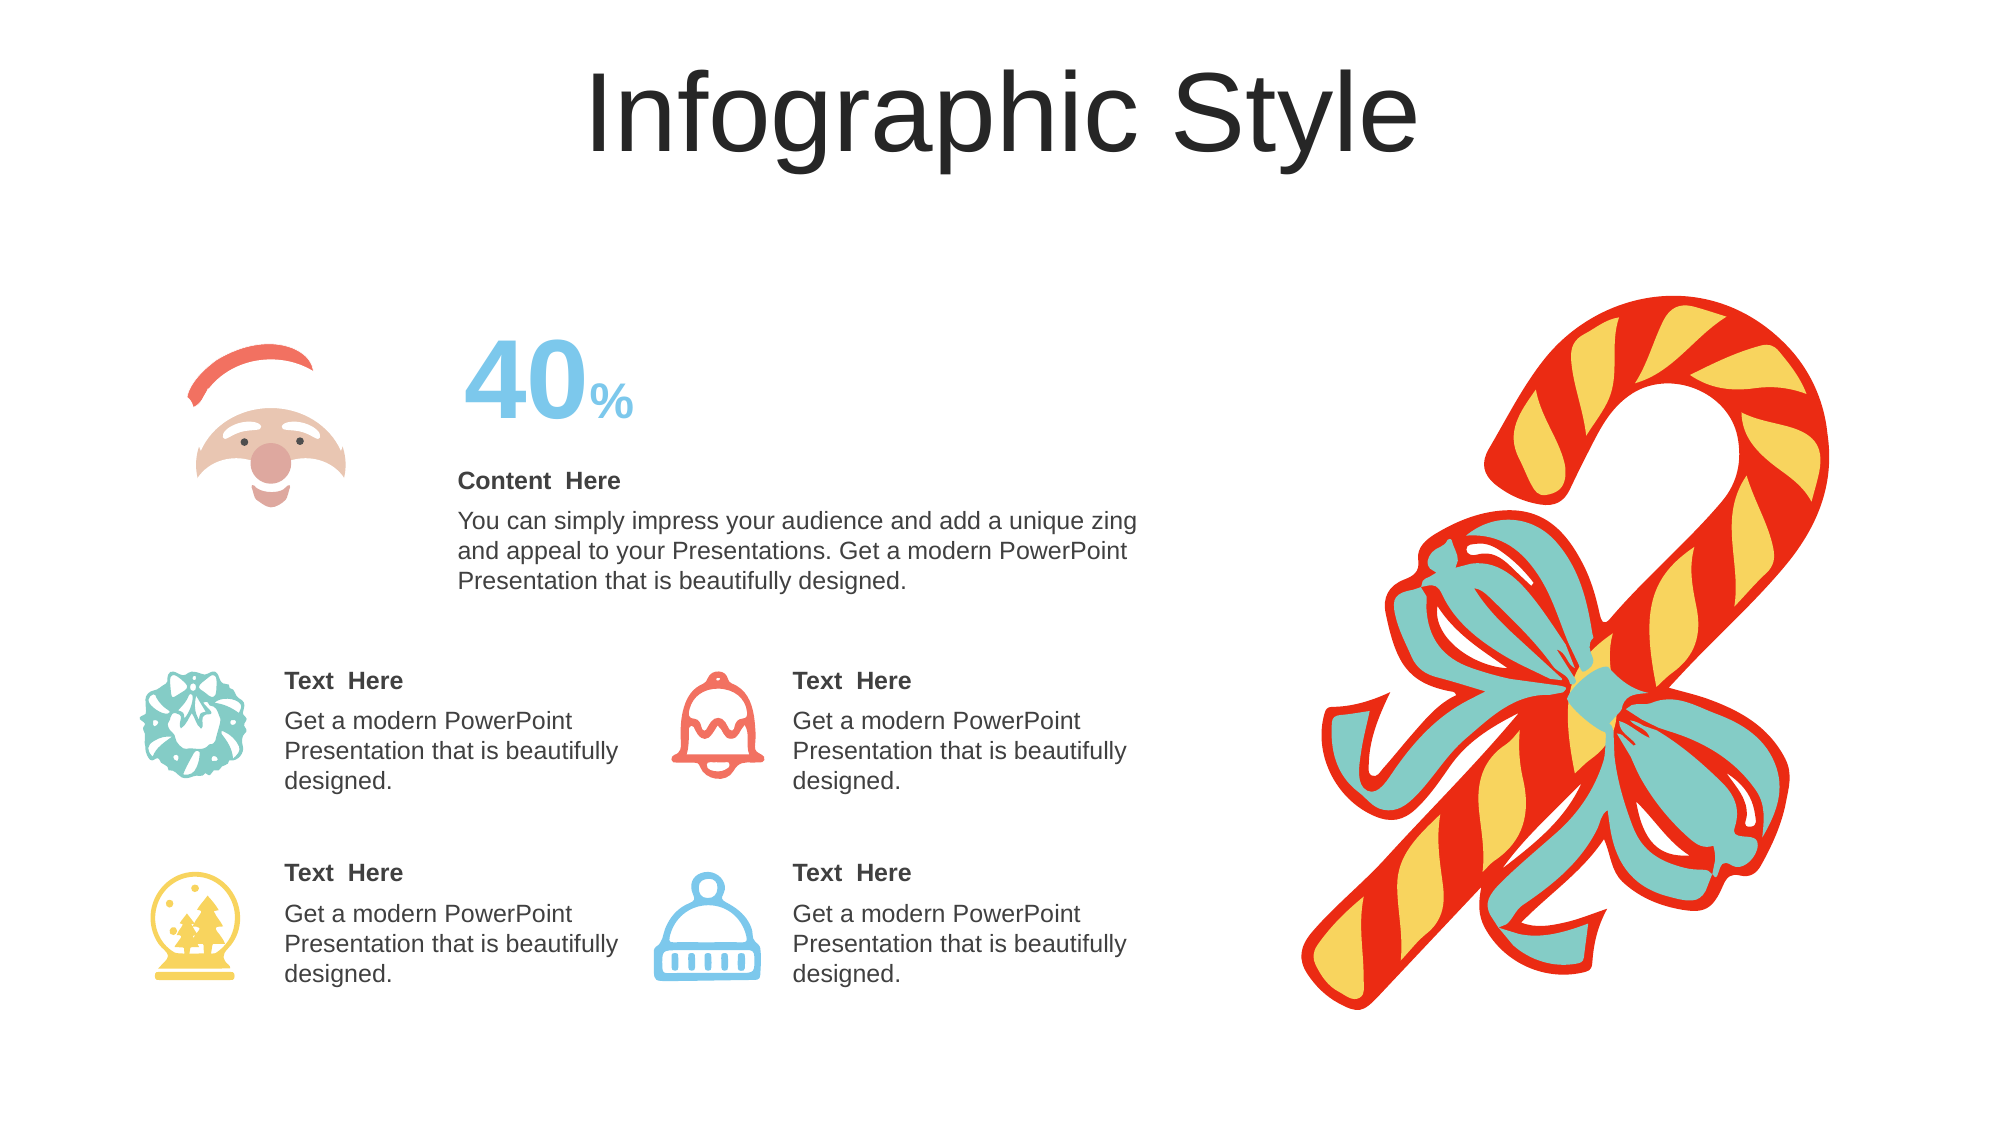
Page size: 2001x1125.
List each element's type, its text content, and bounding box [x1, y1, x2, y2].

text_box [150, 871, 241, 969]
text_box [269, 656, 666, 804]
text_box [269, 849, 666, 997]
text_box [653, 871, 761, 982]
list Infographic Style [53, 55, 1952, 175]
text_box [139, 671, 247, 779]
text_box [777, 849, 1174, 997]
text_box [777, 656, 1174, 804]
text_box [1325, 296, 1832, 1086]
text_box [154, 971, 235, 981]
text_box [671, 671, 765, 779]
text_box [161, 346, 378, 590]
text_box 40% [442, 298, 656, 449]
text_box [442, 457, 1167, 604]
